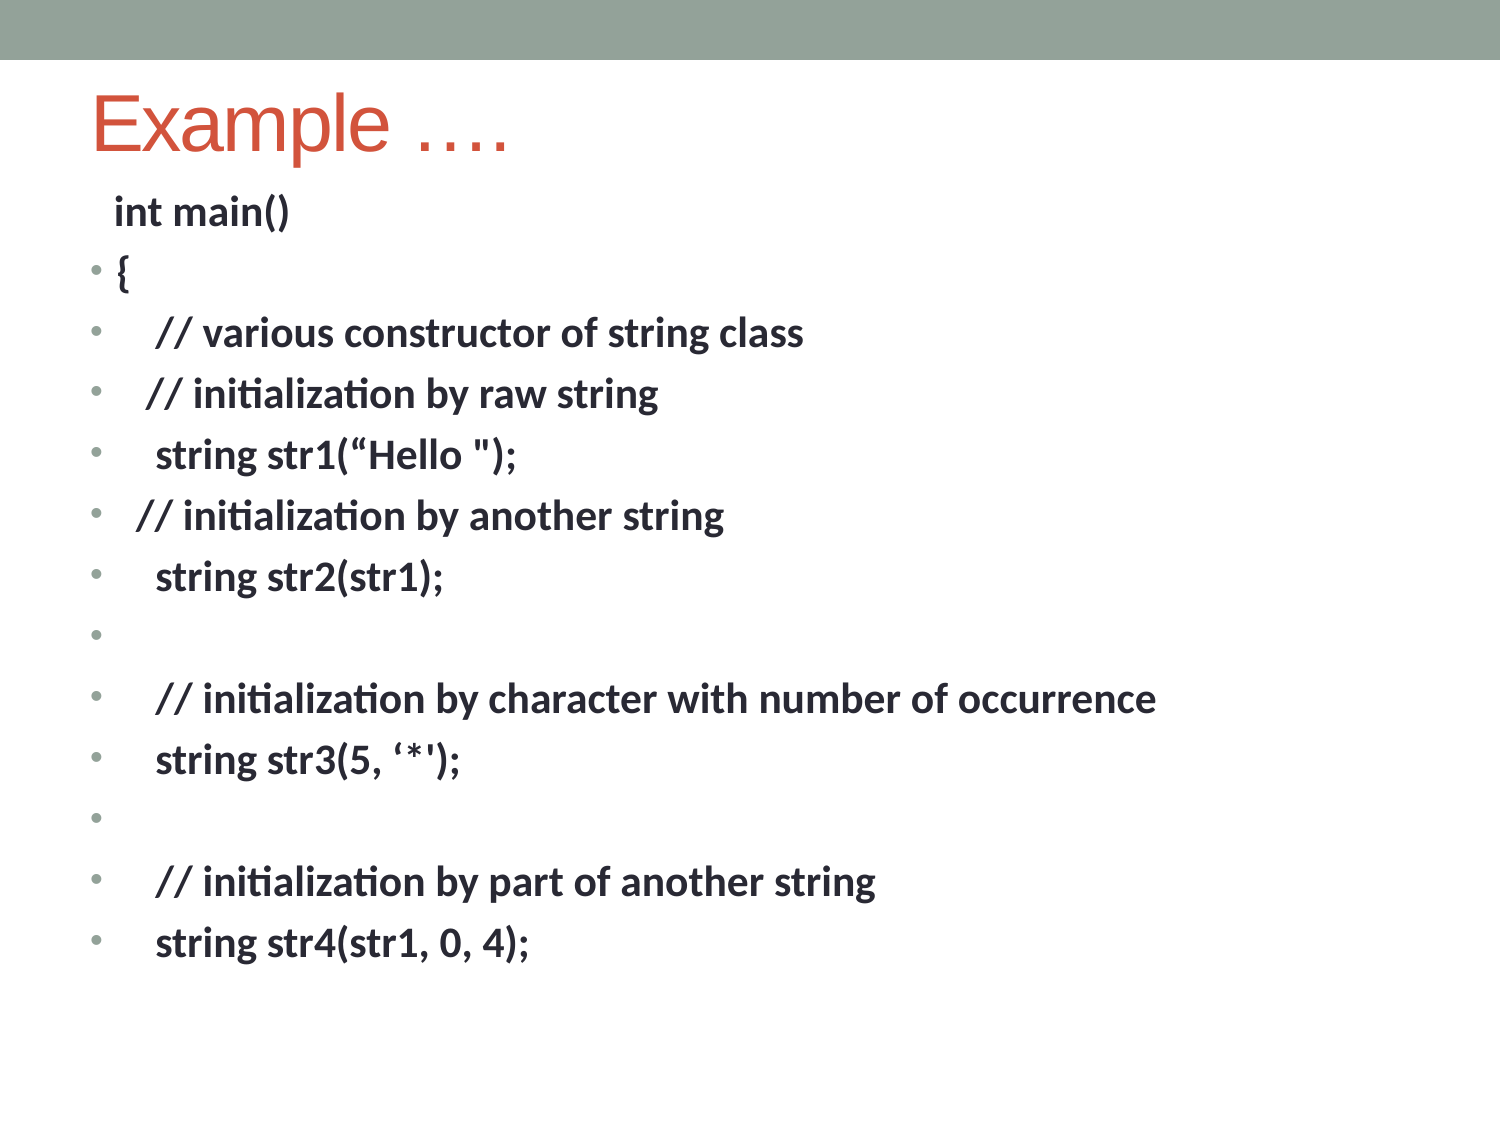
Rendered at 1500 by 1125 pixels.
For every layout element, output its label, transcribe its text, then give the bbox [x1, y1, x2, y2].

title Example …. [75, 62, 1425, 174]
list int main() { // various constructor of string class // initialization by raw string string str1(“Hello "); // initialization by another string string str2(str1); // initialization by character with number of occurrence string str3(5, ‘*'); // initialization by part of another string string str4(str1, 0, 4); [75, 174, 1425, 1088]
